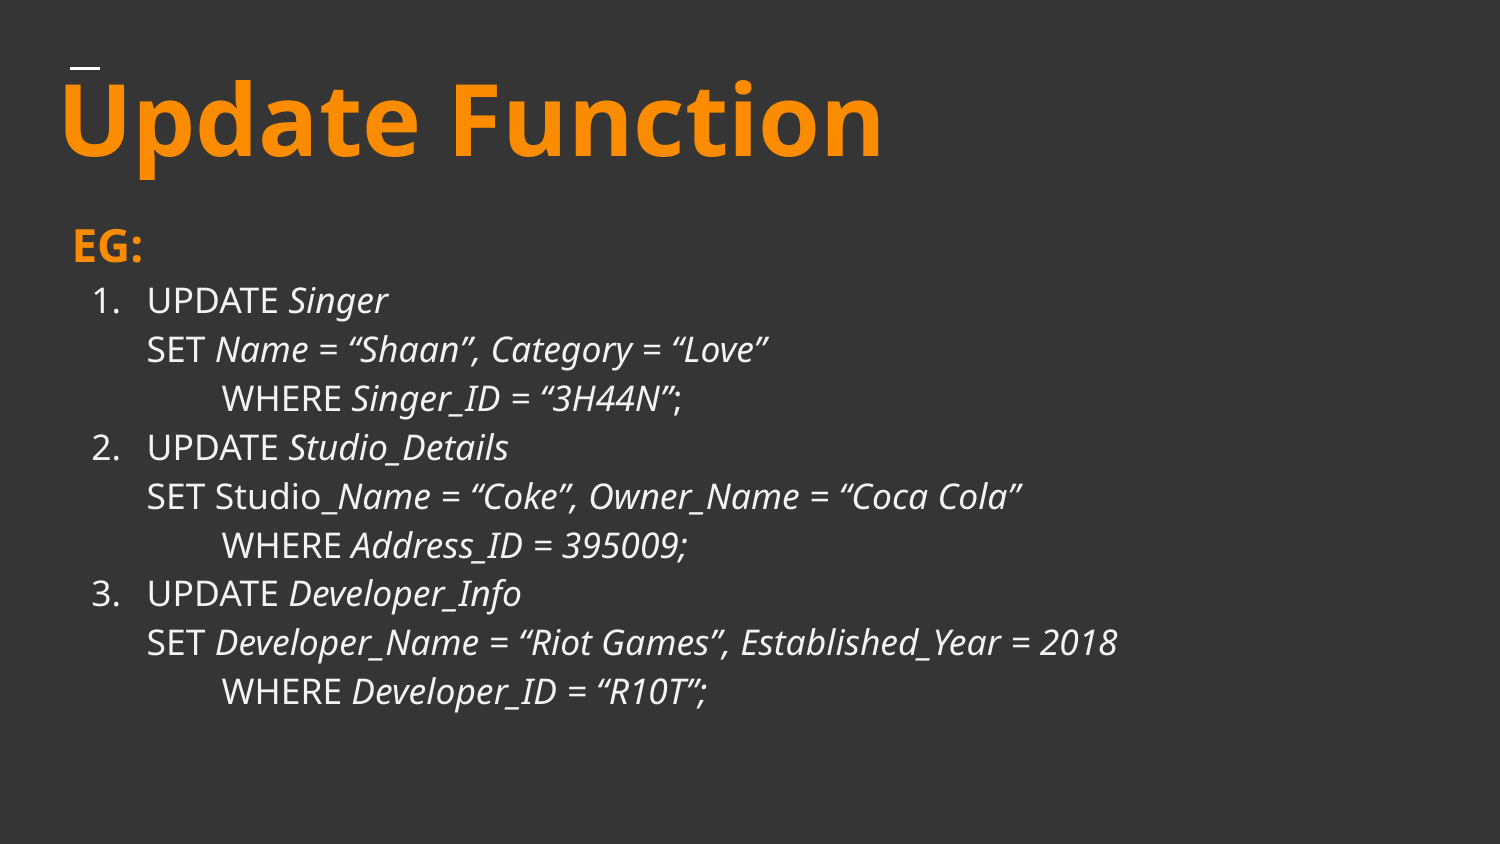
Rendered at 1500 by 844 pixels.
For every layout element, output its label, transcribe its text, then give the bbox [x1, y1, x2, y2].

title Update Function [42, 41, 1458, 191]
title EG: UPDATE Singer SET Name = “Shaan”, Category = “Love” WHERE Singer_ID = “3H44N”; UPDATE Studio_Details SET Studio_Name = “Coke”, Owner_Name = “Coca Cola” WHERE Address_ID = 395009; UPDATE Developer_Info SET Developer_Name = “Riot Games”, Established_Year = 2018 WHERE Developer_ID = “R10T”; [56, 193, 1444, 781]
